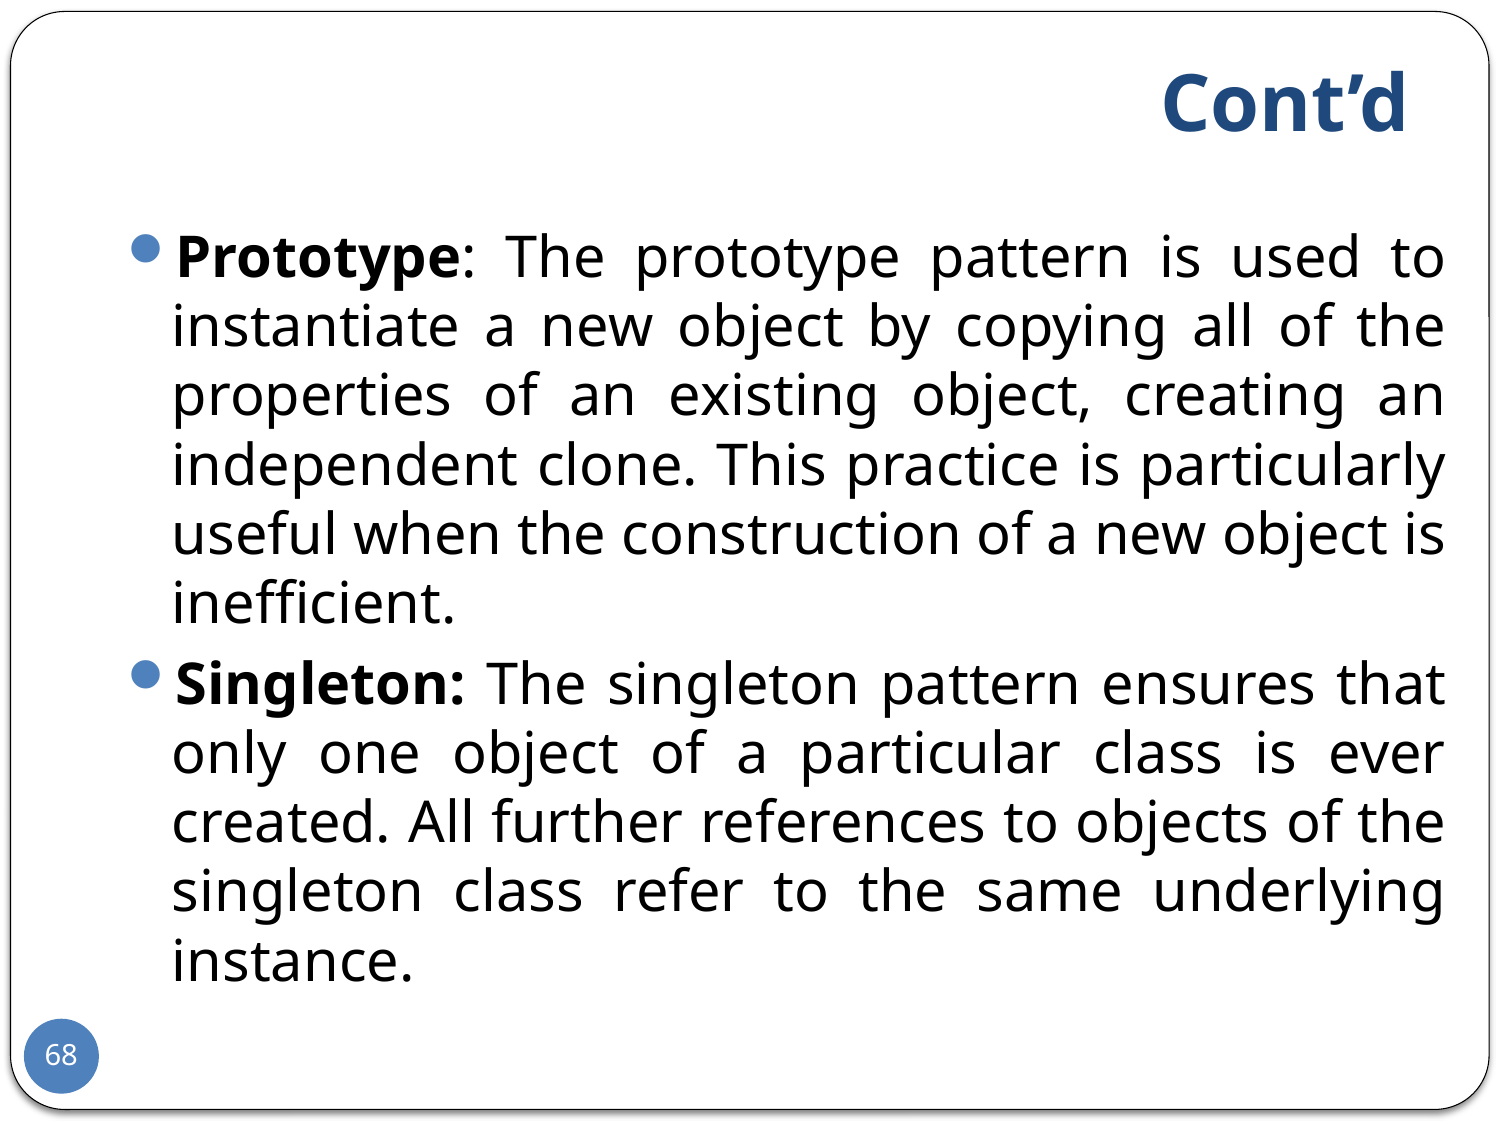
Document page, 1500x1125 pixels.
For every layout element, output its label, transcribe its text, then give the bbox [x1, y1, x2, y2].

title Cont’d [112, 45, 1425, 163]
list Prototype: The prototype pattern is used to instantiate a new object by copying all of the properties of an existing object, creating an independent clone. This practice is particularly useful when the construction of a new object is inefficient. Singleton: The singleton pattern ensures that only one object of a particular class is ever created. All further references to objects of the singleton class refer to the same underlying instance. [112, 212, 1463, 1000]
slide_number 68 [23, 1018, 99, 1094]
